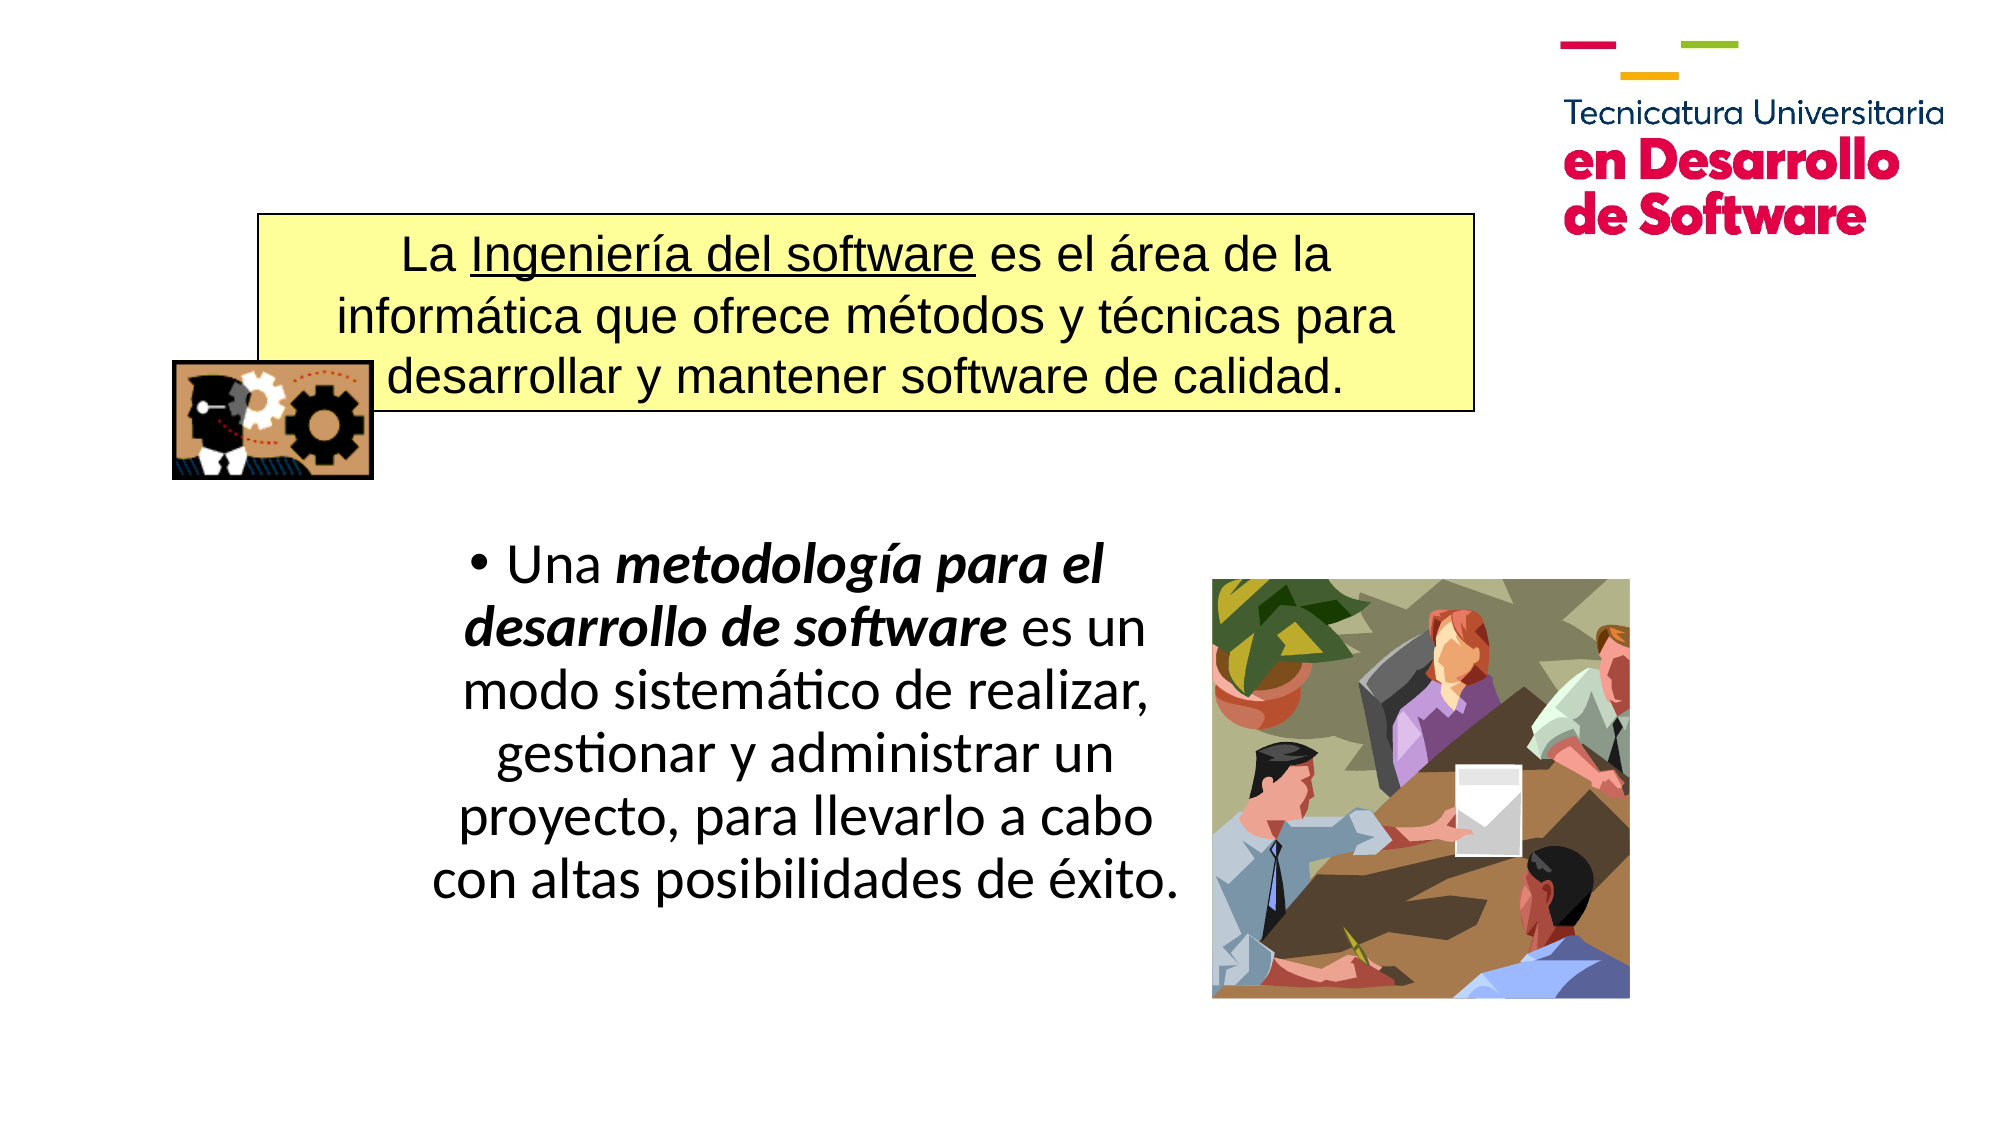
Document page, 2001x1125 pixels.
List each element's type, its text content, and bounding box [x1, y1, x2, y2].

picture [1514, 0, 1970, 253]
picture [172, 360, 374, 480]
text_box La Ingeniería del software es el área de la informática que ofrece métodos y técnicas para desarrollar y mantener software de calidad. [257, 213, 1475, 411]
list Una metodología para el desarrollo de software es un modo sistemático de realizar, gestionar y administrar un proyecto, para llevarlo a cabo con altas posibilidades de éxito. [373, 479, 1201, 1047]
picture [1212, 574, 1635, 1004]
